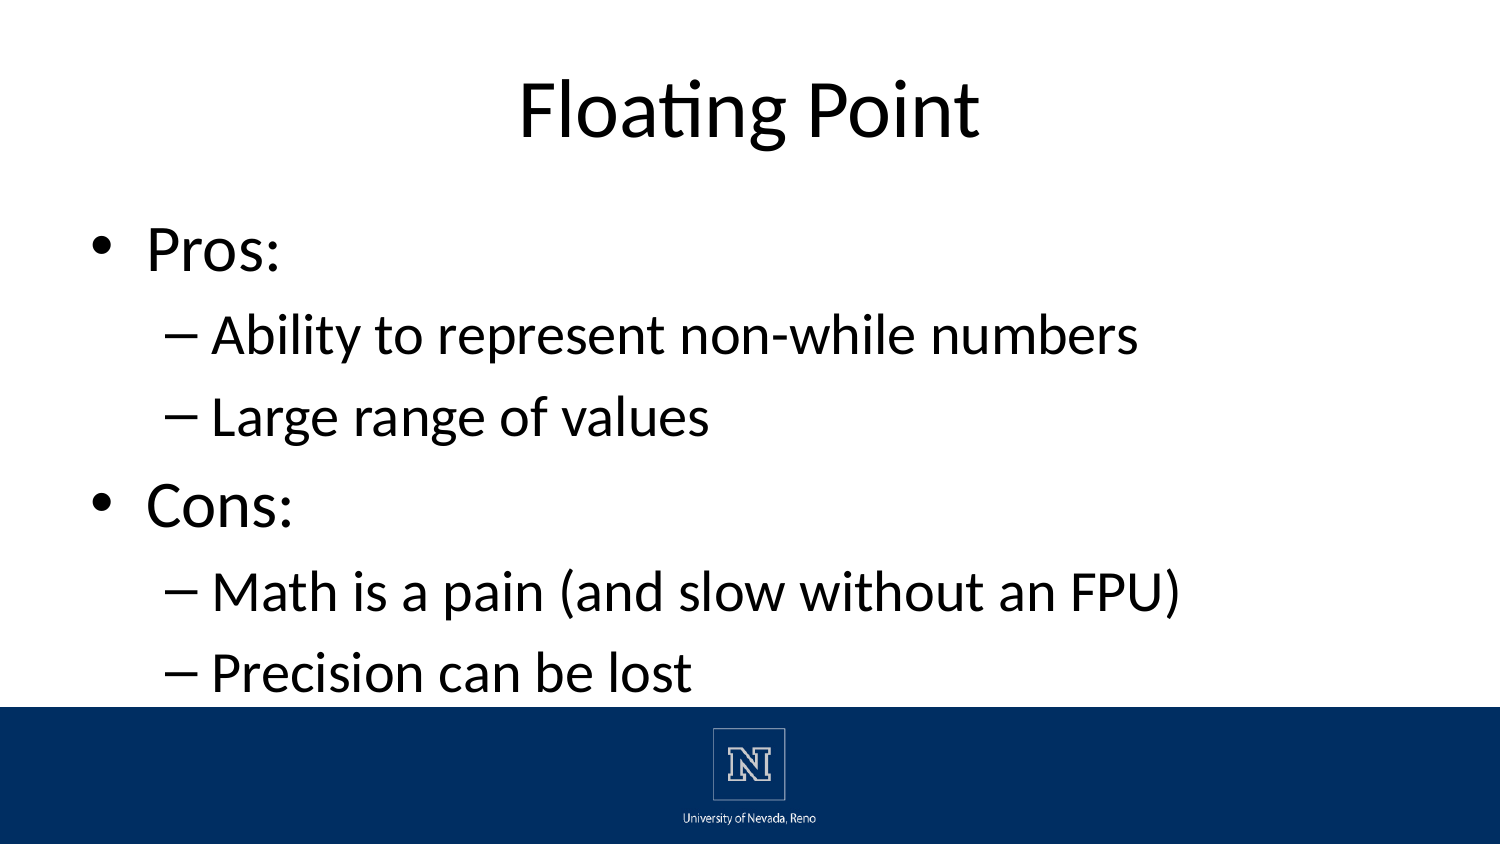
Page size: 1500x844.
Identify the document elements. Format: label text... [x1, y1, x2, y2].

list Pros: Ability to represent non-while numbers Large range of values Cons: Math is a pain (and slow without an FPU) Precision can be lost [75, 196, 1425, 754]
picture [0, 707, 1500, 844]
title Floating Point [75, 33, 1425, 175]
